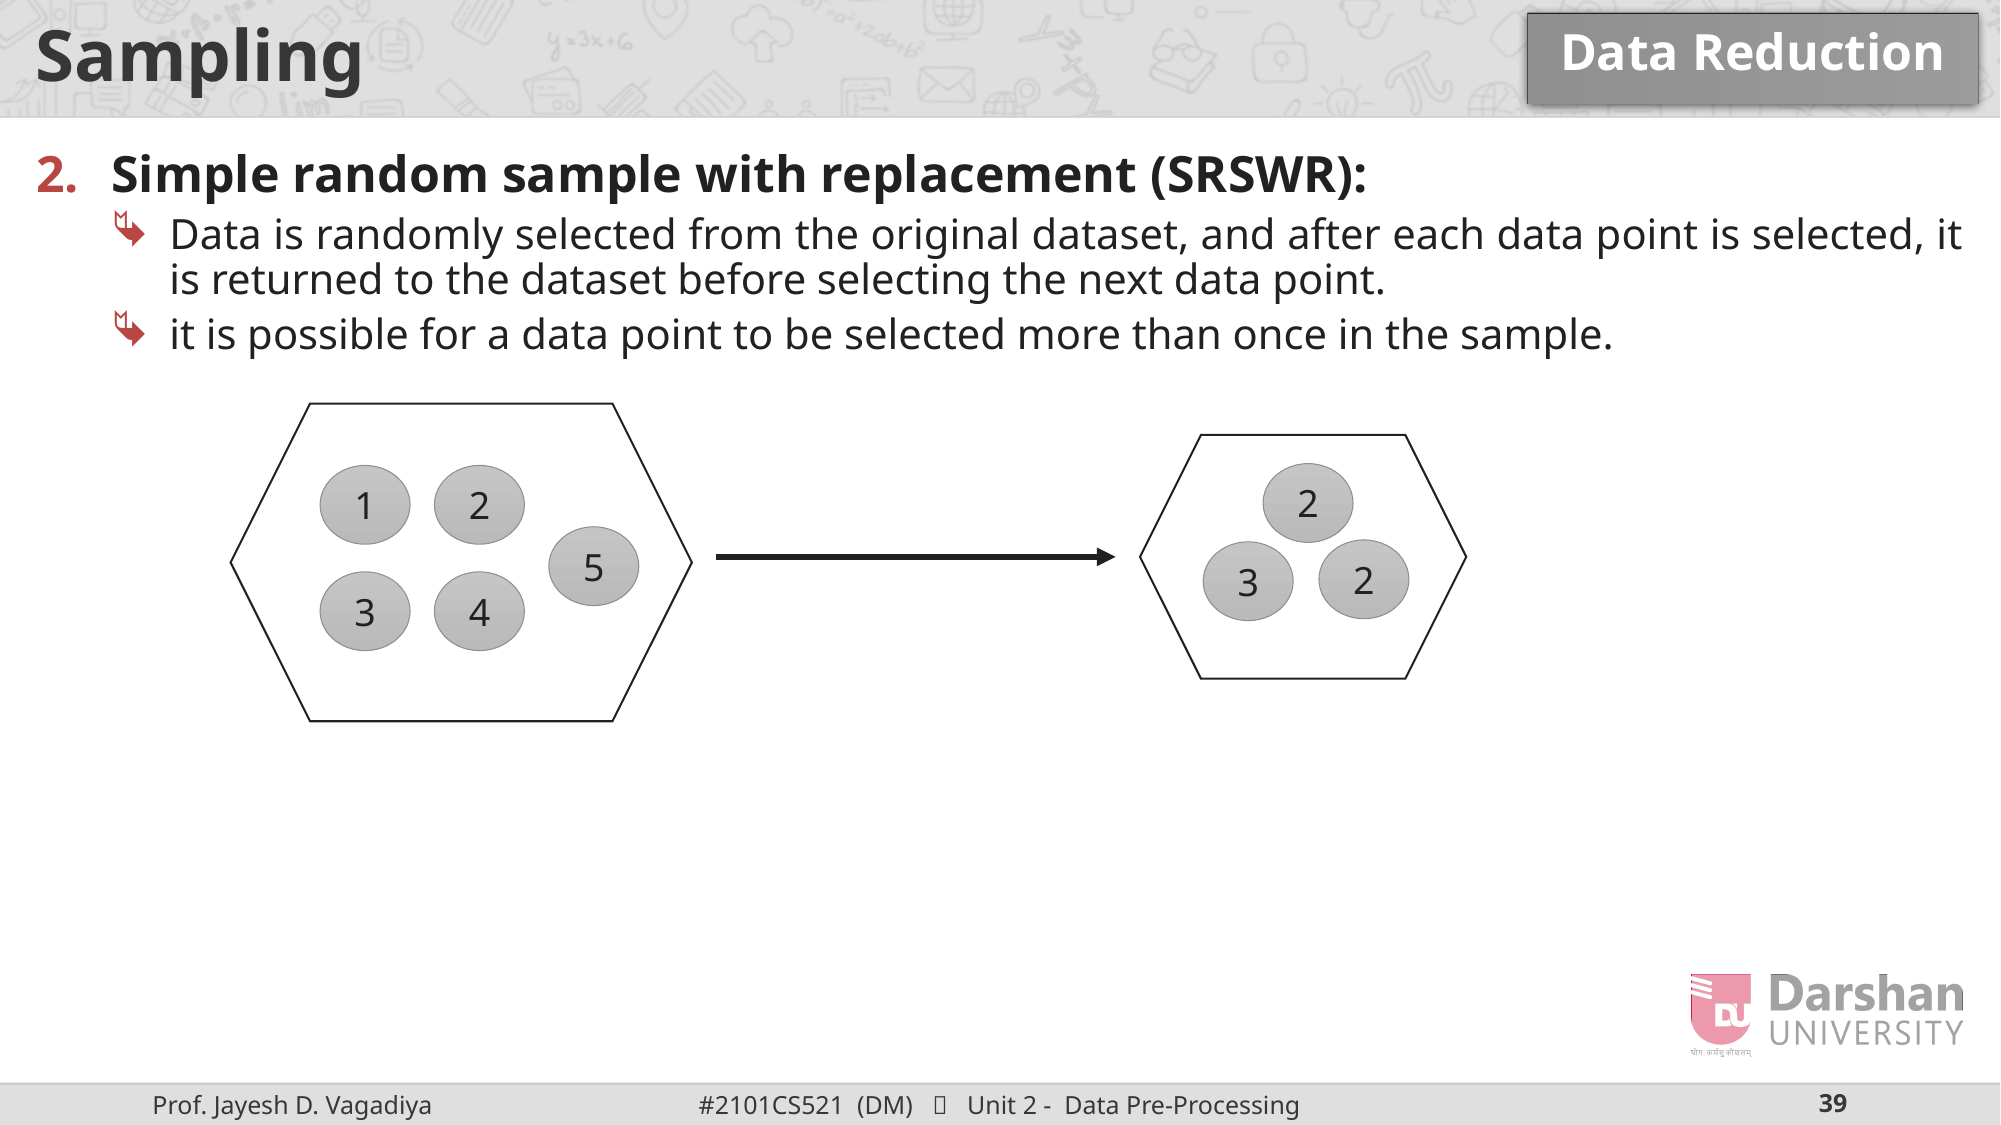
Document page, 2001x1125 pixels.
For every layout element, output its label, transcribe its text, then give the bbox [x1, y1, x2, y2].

title Sampling [0, 0, 2000, 117]
list Simple random sample with replacement (SRSWR): Data is randomly selected from the original dataset, and after each data point is selected, it is returned to the dataset before selecting the next data point. it is possible for a data point to be selected more than once in the sample. [21, 141, 1979, 1057]
text_box 3 [1202, 541, 1294, 622]
text_box 2 [433, 464, 525, 545]
text_box [229, 402, 694, 723]
text_box Data Reduction [1527, 12, 1979, 104]
text_box 2 [1318, 539, 1410, 620]
text_box 1 [319, 464, 411, 545]
text_box 4 [433, 571, 525, 652]
text_box 2 [1262, 463, 1354, 543]
text_box 5 [548, 526, 640, 607]
text_box 3 [319, 571, 411, 652]
text_box [1138, 433, 1468, 680]
